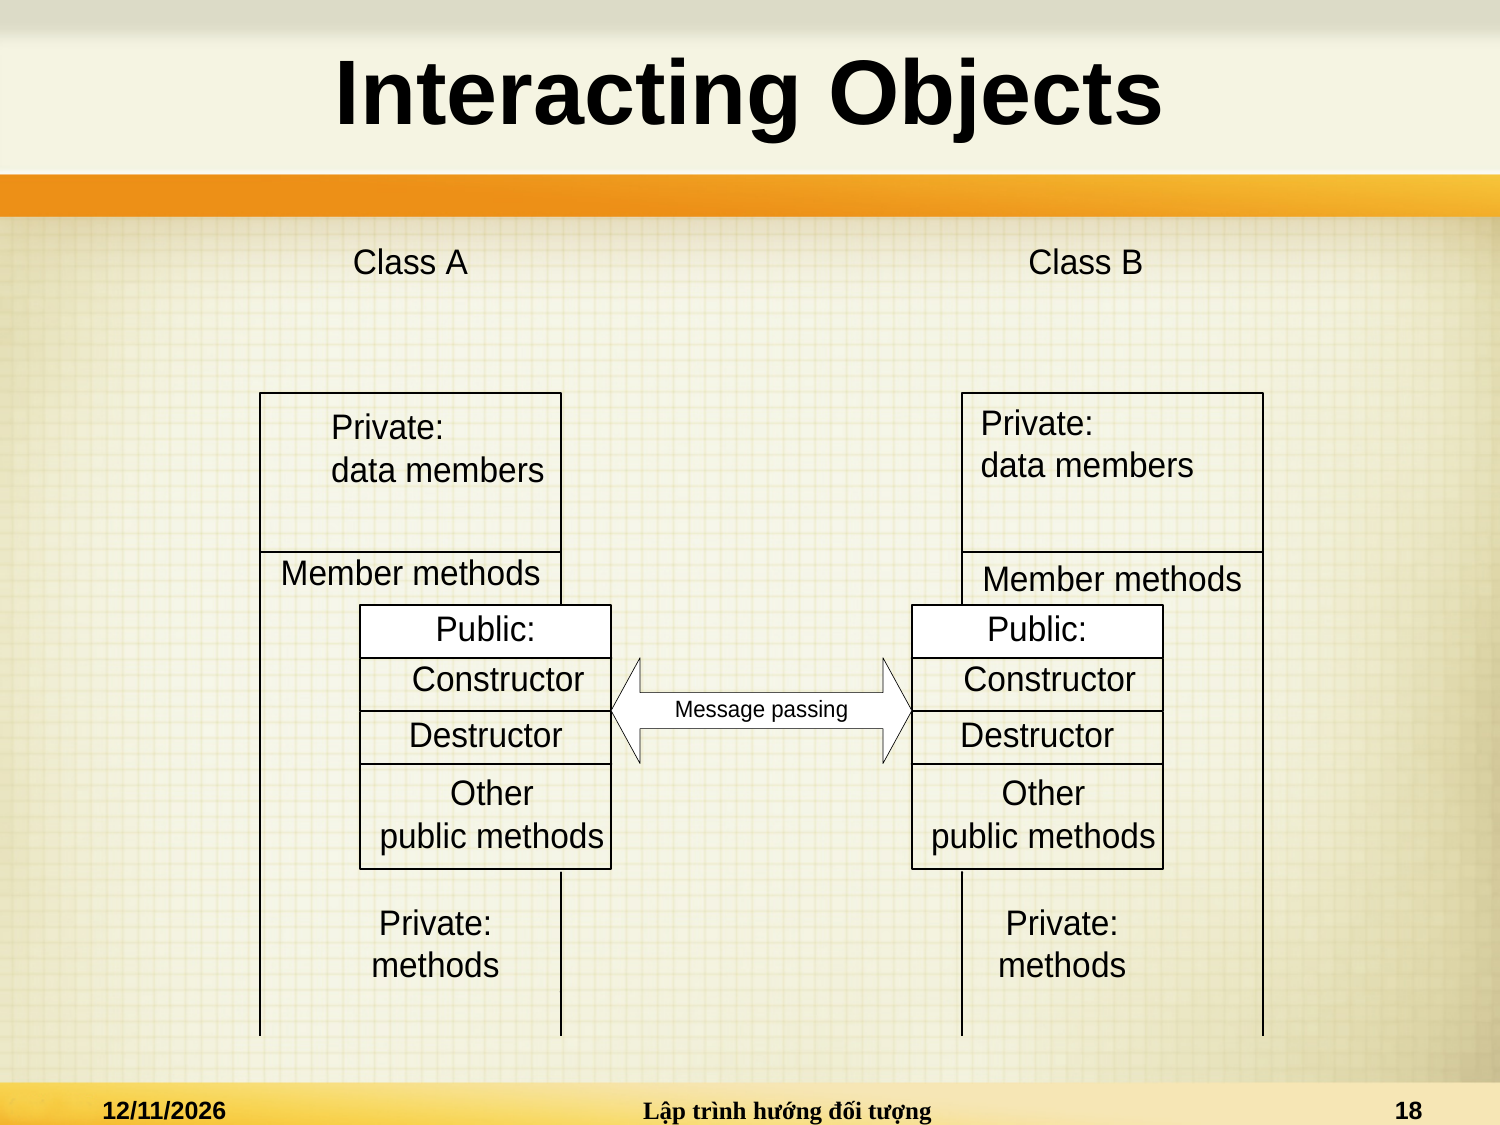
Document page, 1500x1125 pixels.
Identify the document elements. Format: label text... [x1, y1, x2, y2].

footer Lập trình hướng đối tượng [549, 1087, 1025, 1125]
picture [0, 175, 1500, 1125]
title Interacting Objects [0, 0, 1500, 175]
slide_number 18 [1087, 1087, 1438, 1125]
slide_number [87, 1087, 438, 1125]
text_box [168, 226, 1332, 1037]
